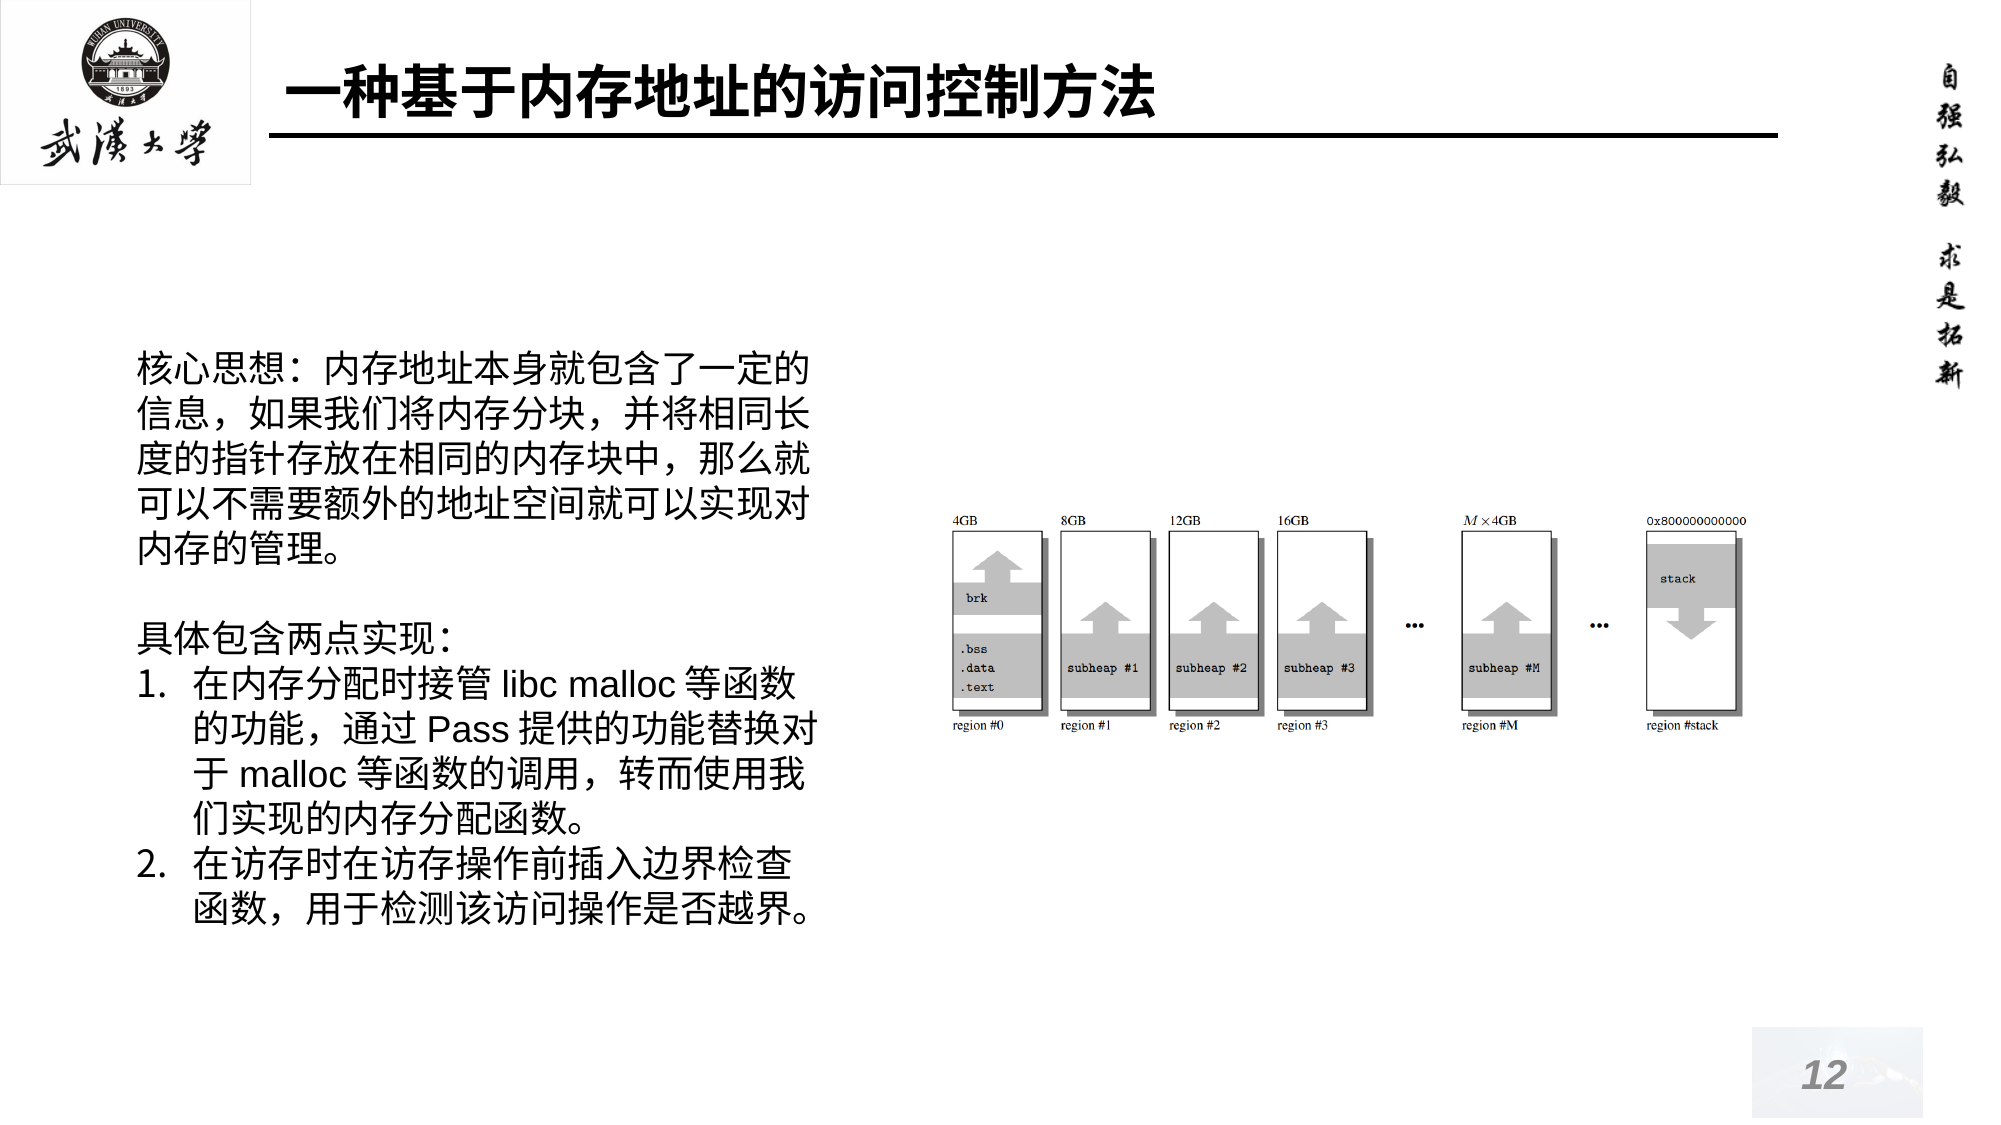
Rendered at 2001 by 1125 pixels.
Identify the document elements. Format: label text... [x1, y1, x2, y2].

title 一种基于内存地址的访问控制方法 [269, 29, 1995, 160]
text_box 核心思想：内存地址本身就包含了一定的信息，如果我们将内存分块，并将相同长度的指针存放在相同的内存块中，那么就可以不需要额外的地址空间就可以实现对内存的管理。 具体包含两点实现： 在内存分配时接管libc malloc等函数的功能，通过Pass提供的功能替换对于malloc等函数的调用，转而使用我们实现的内存分配函数。 在访存时在访存操作前插入边界检查函数，用于检测该访问操作是否越界。 [121, 337, 836, 938]
picture [935, 496, 1772, 739]
slide_number 12 [1412, 1042, 1863, 1103]
picture [0, 0, 251, 185]
picture [1924, 160, 1980, 400]
